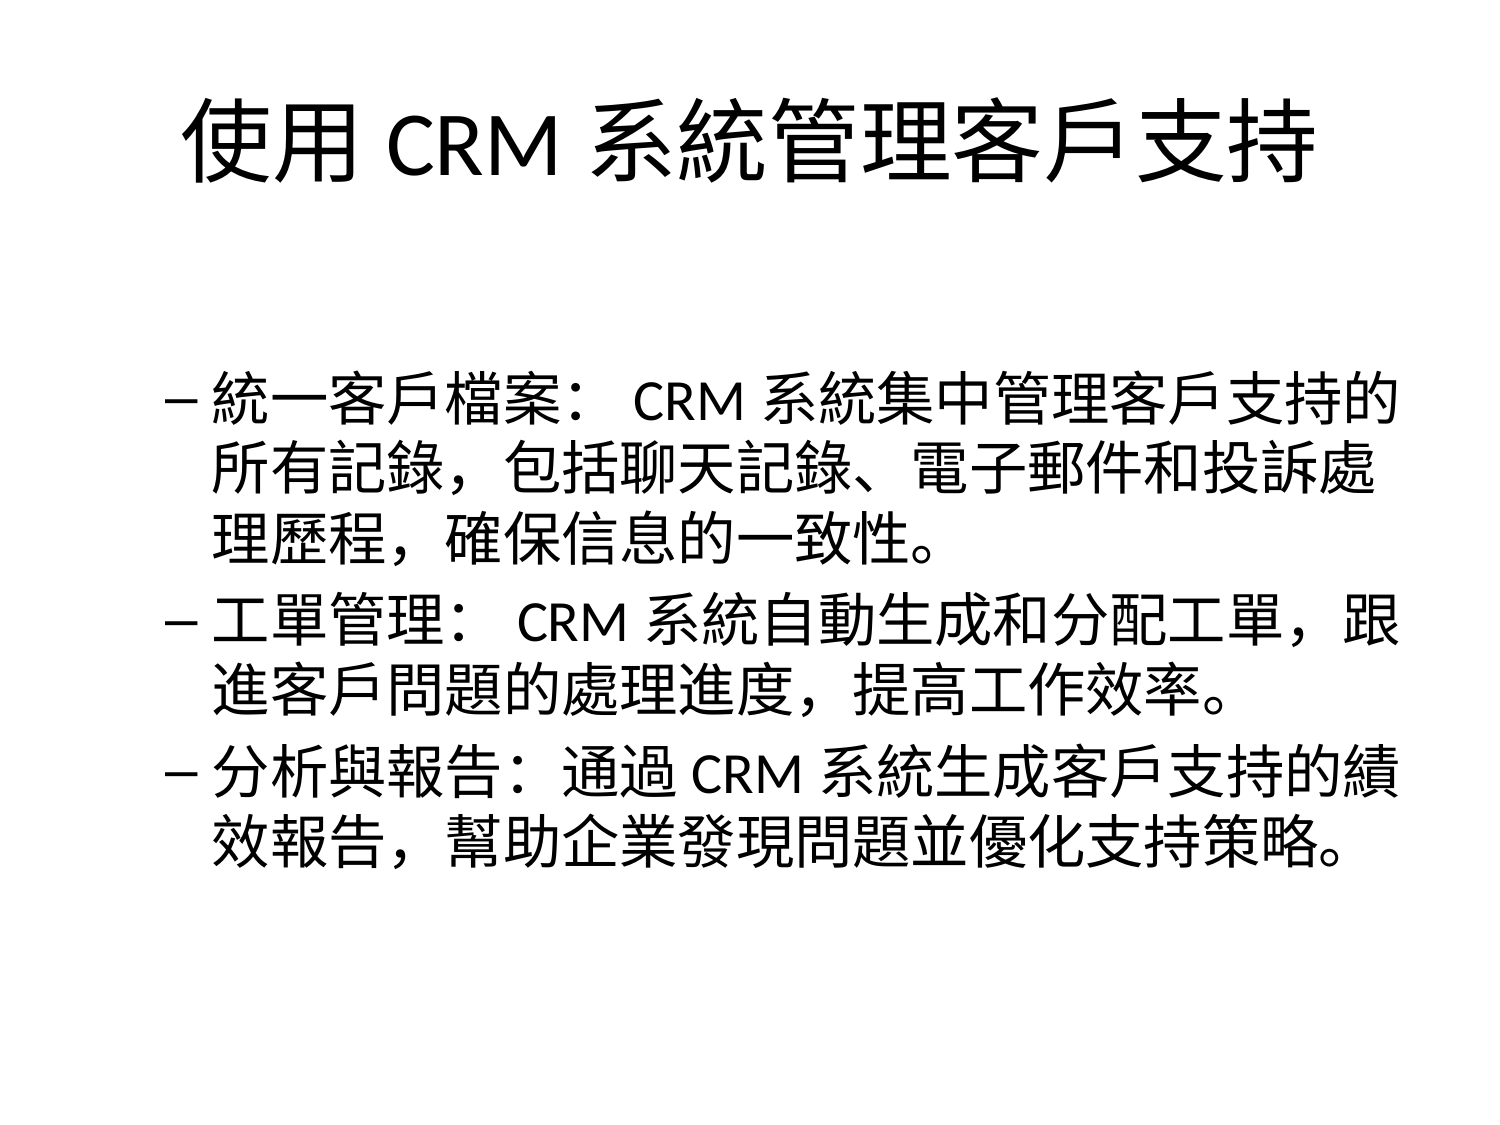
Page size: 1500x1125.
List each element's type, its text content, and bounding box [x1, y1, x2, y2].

title 使用CRM系統管理客戶支持 [75, 45, 1425, 233]
list 統一客戶檔案：CRM系統集中管理客戶支持的所有記錄，包括聊天記錄、電子郵件和投訴處理歷程，確保信息的一致性。 工單管理：CRM系統自動生成和分配工單，跟進客戶問題的處理進度，提高工作效率。 分析與報告：通過CRM系統生成客戶支持的績效報告，幫助企業發現問題並優化支持策略。 [75, 262, 1425, 1005]
